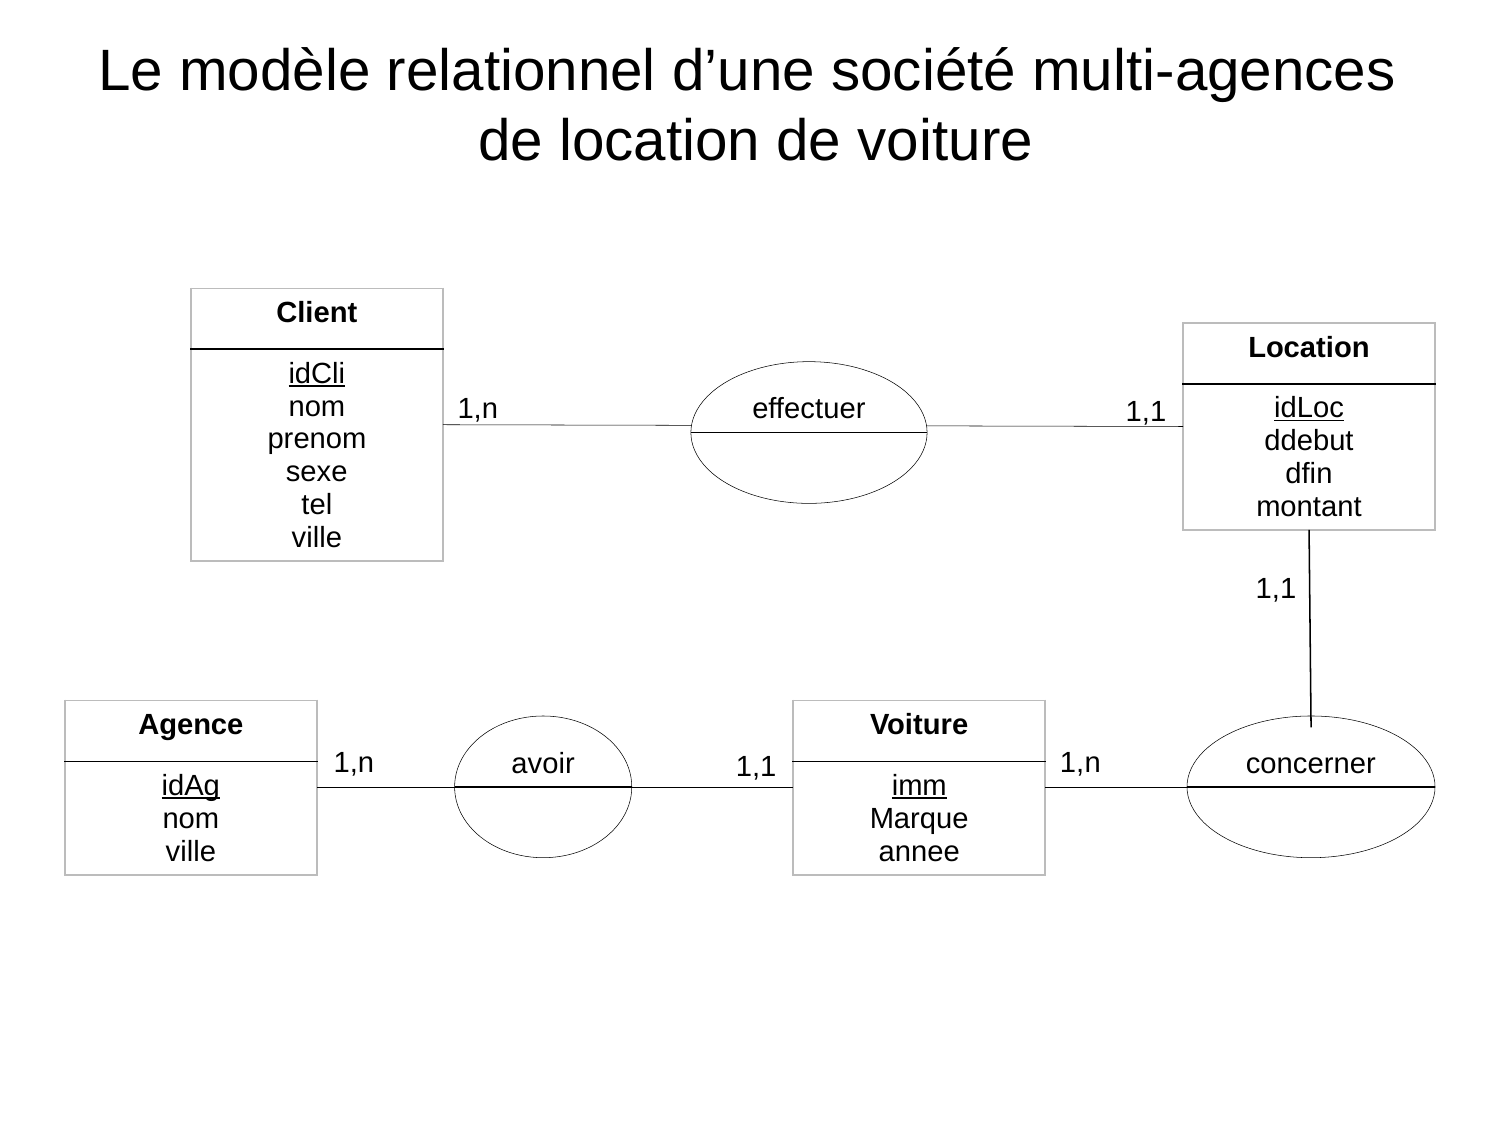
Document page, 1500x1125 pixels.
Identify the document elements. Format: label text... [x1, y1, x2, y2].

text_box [454, 715, 632, 786]
table_header Voiture [794, 701, 1044, 761]
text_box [1186, 715, 1436, 858]
table_cell idAg nom ville [66, 762, 316, 874]
text_box 1,n [1045, 736, 1134, 786]
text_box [690, 361, 928, 504]
table_header Location [1184, 324, 1434, 383]
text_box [1308, 538, 1312, 728]
text_box 1,1 [1222, 562, 1303, 613]
table_cell imm Marque annee [794, 762, 1044, 874]
text_box 1,n [318, 736, 408, 786]
text_box 1,1 [1092, 385, 1182, 430]
table_cell idLoc ddebut dfin montant [1184, 385, 1434, 529]
text_box 1,n [442, 382, 532, 430]
table_header Agence [66, 701, 316, 761]
text_box 1,1 [702, 739, 792, 786]
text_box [454, 795, 632, 858]
table_cell idCli nom prenom sexe tel ville [192, 350, 442, 560]
table_header Client [192, 289, 442, 348]
title Le modèle relationnel d’une société multi-agences de location de voiture [29, 19, 1483, 185]
